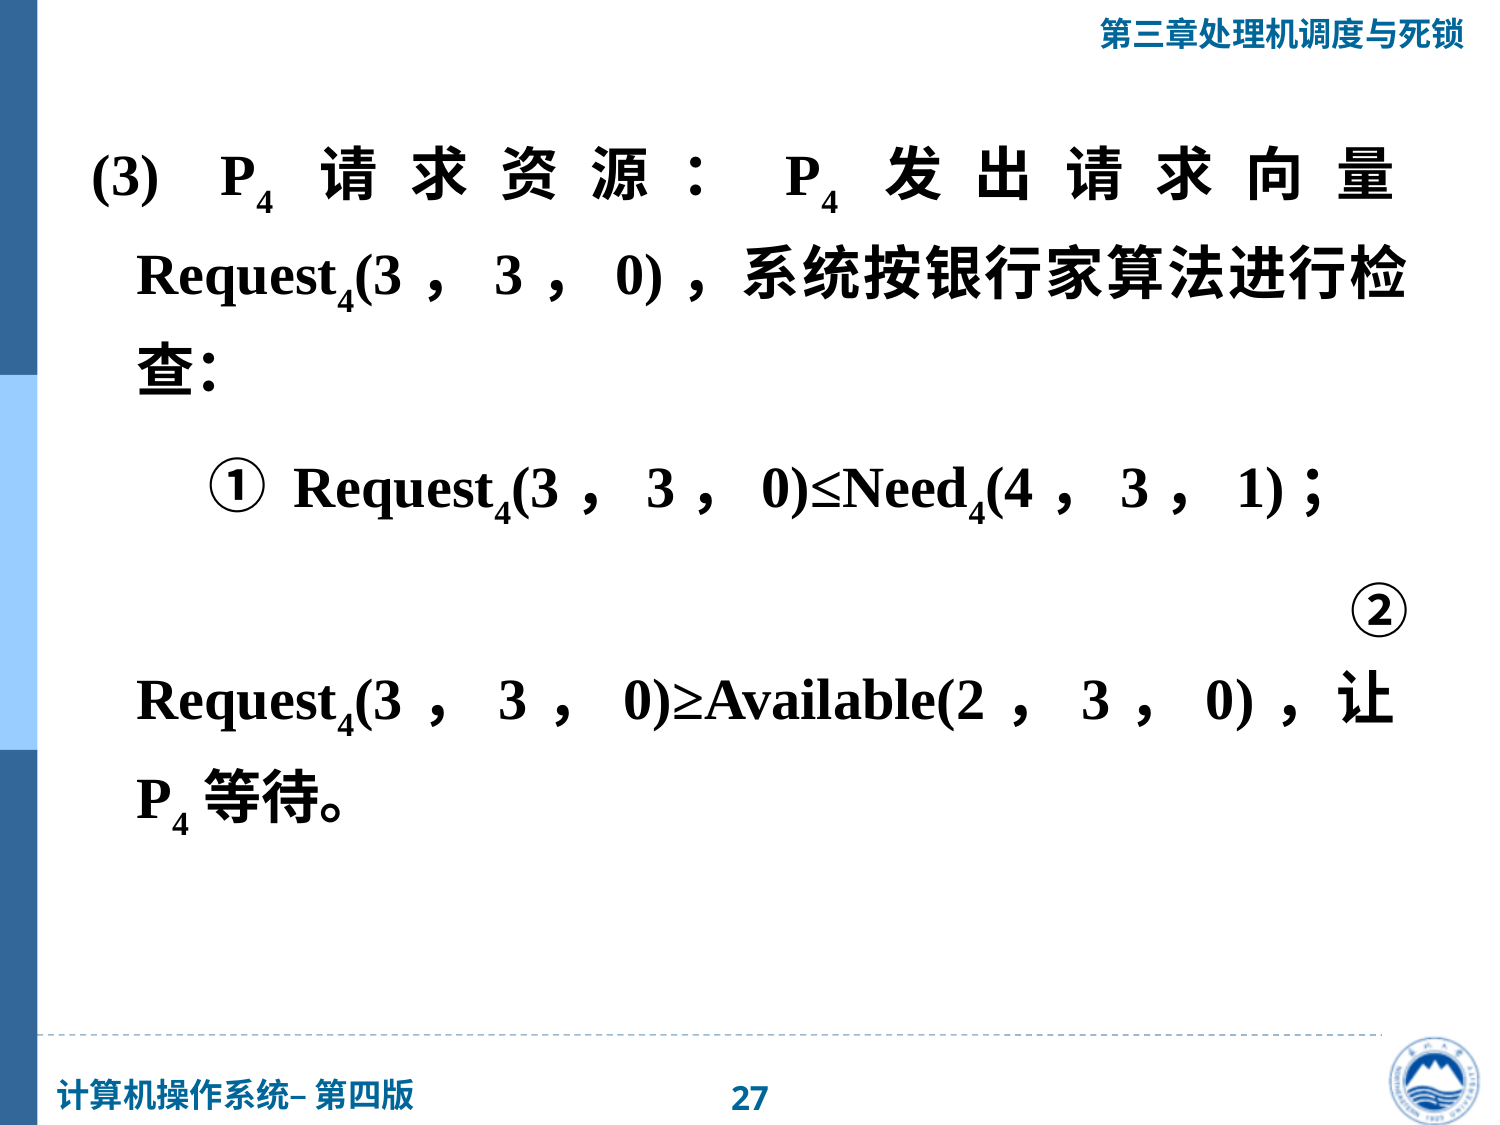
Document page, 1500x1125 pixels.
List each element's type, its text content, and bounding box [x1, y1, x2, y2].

picture [1382, 1033, 1482, 1125]
list (3) P4请求资源：P4发出请求向量Request4(3，3，0)，系统按银行家算法进行检查： ① Request4(3，3，0)≤Need4(4，3，1)； ② Request4(3，3，0)≥Available(2，3，0)，让P4等待。 [76, 113, 1424, 1000]
